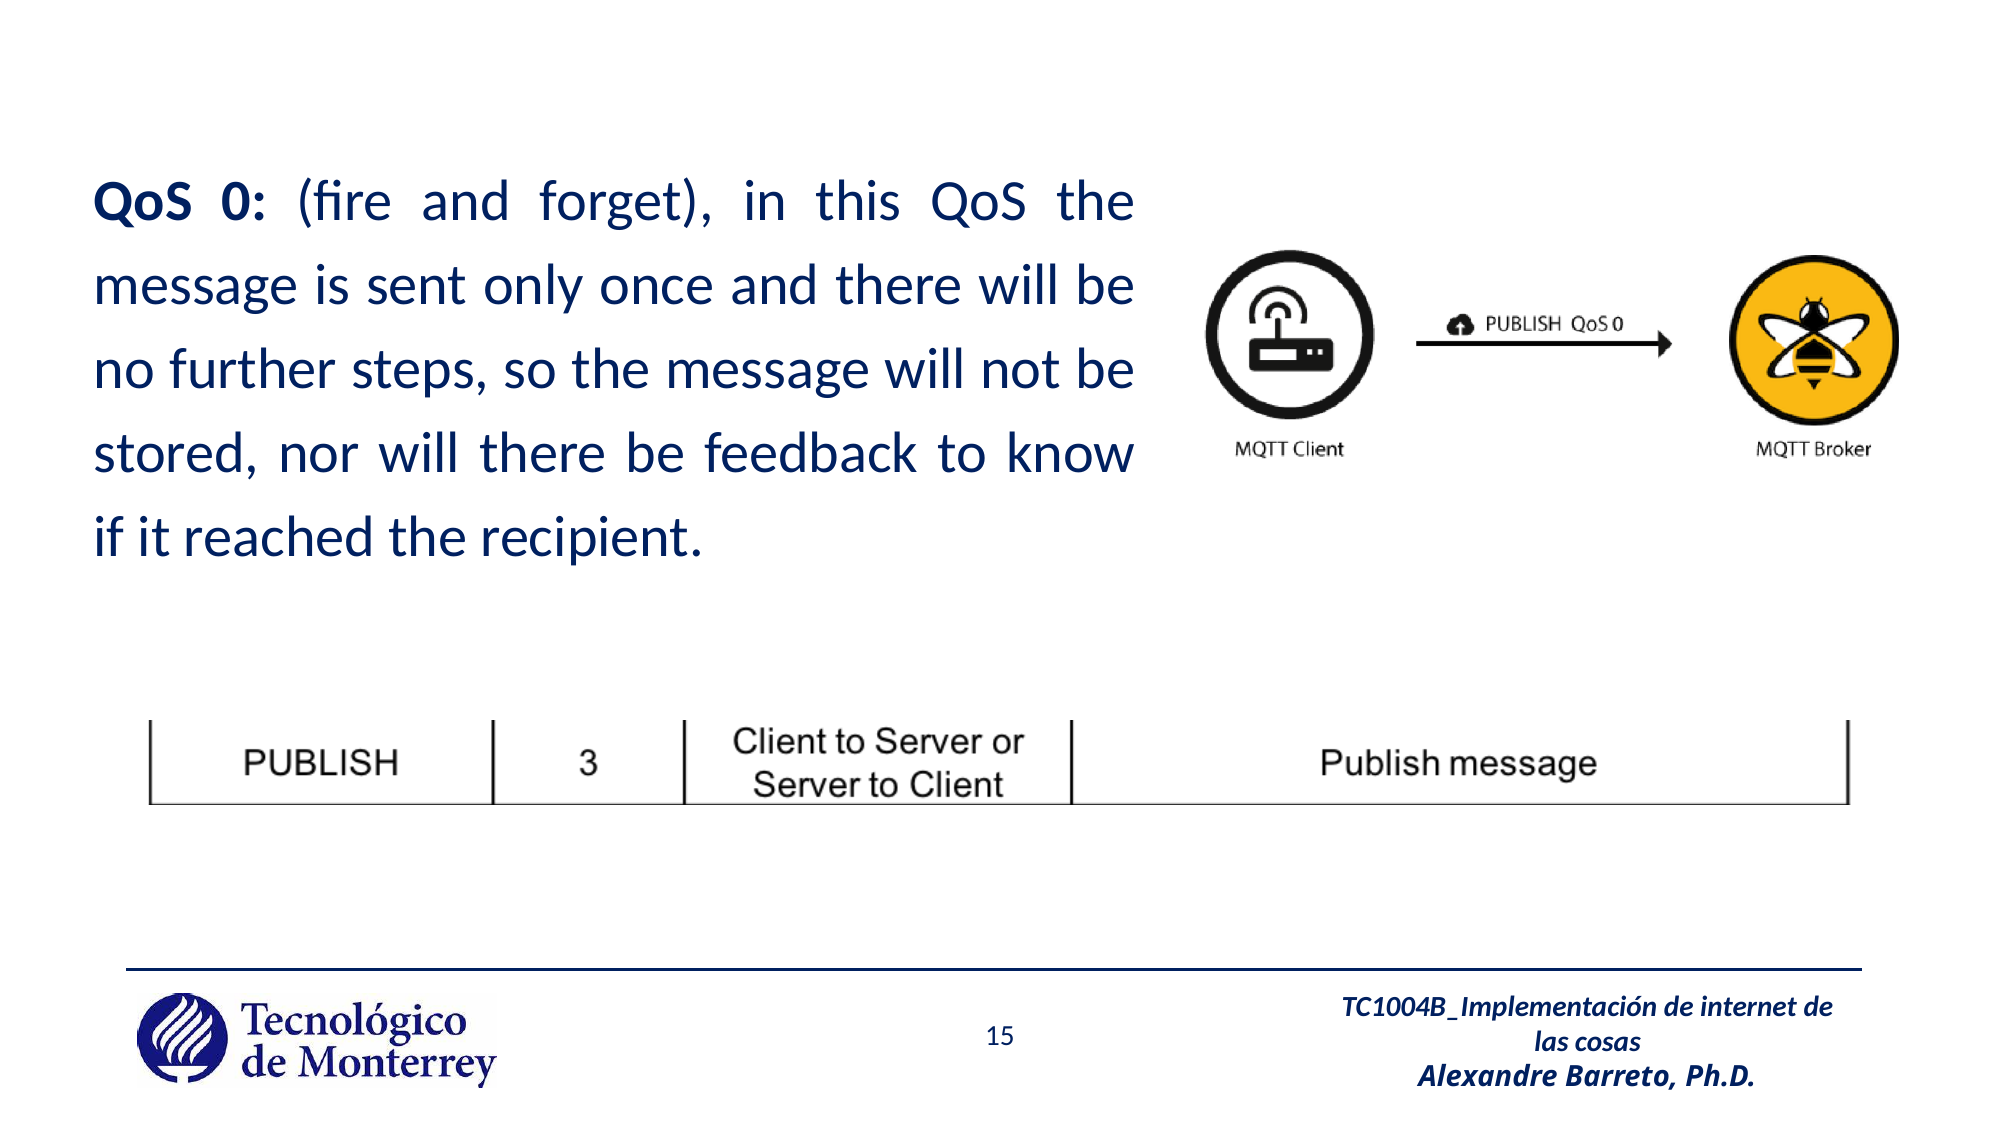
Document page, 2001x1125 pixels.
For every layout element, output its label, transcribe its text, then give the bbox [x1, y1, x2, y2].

picture [148, 720, 1852, 805]
picture [137, 993, 497, 1088]
list QoS 0: (fire and forget), in this QoS the message is sent only once and there will be no further steps, so the message will not be stored, nor will there be feedback to know if it reached the recipient. [78, 141, 1151, 613]
picture [1150, 189, 1957, 502]
